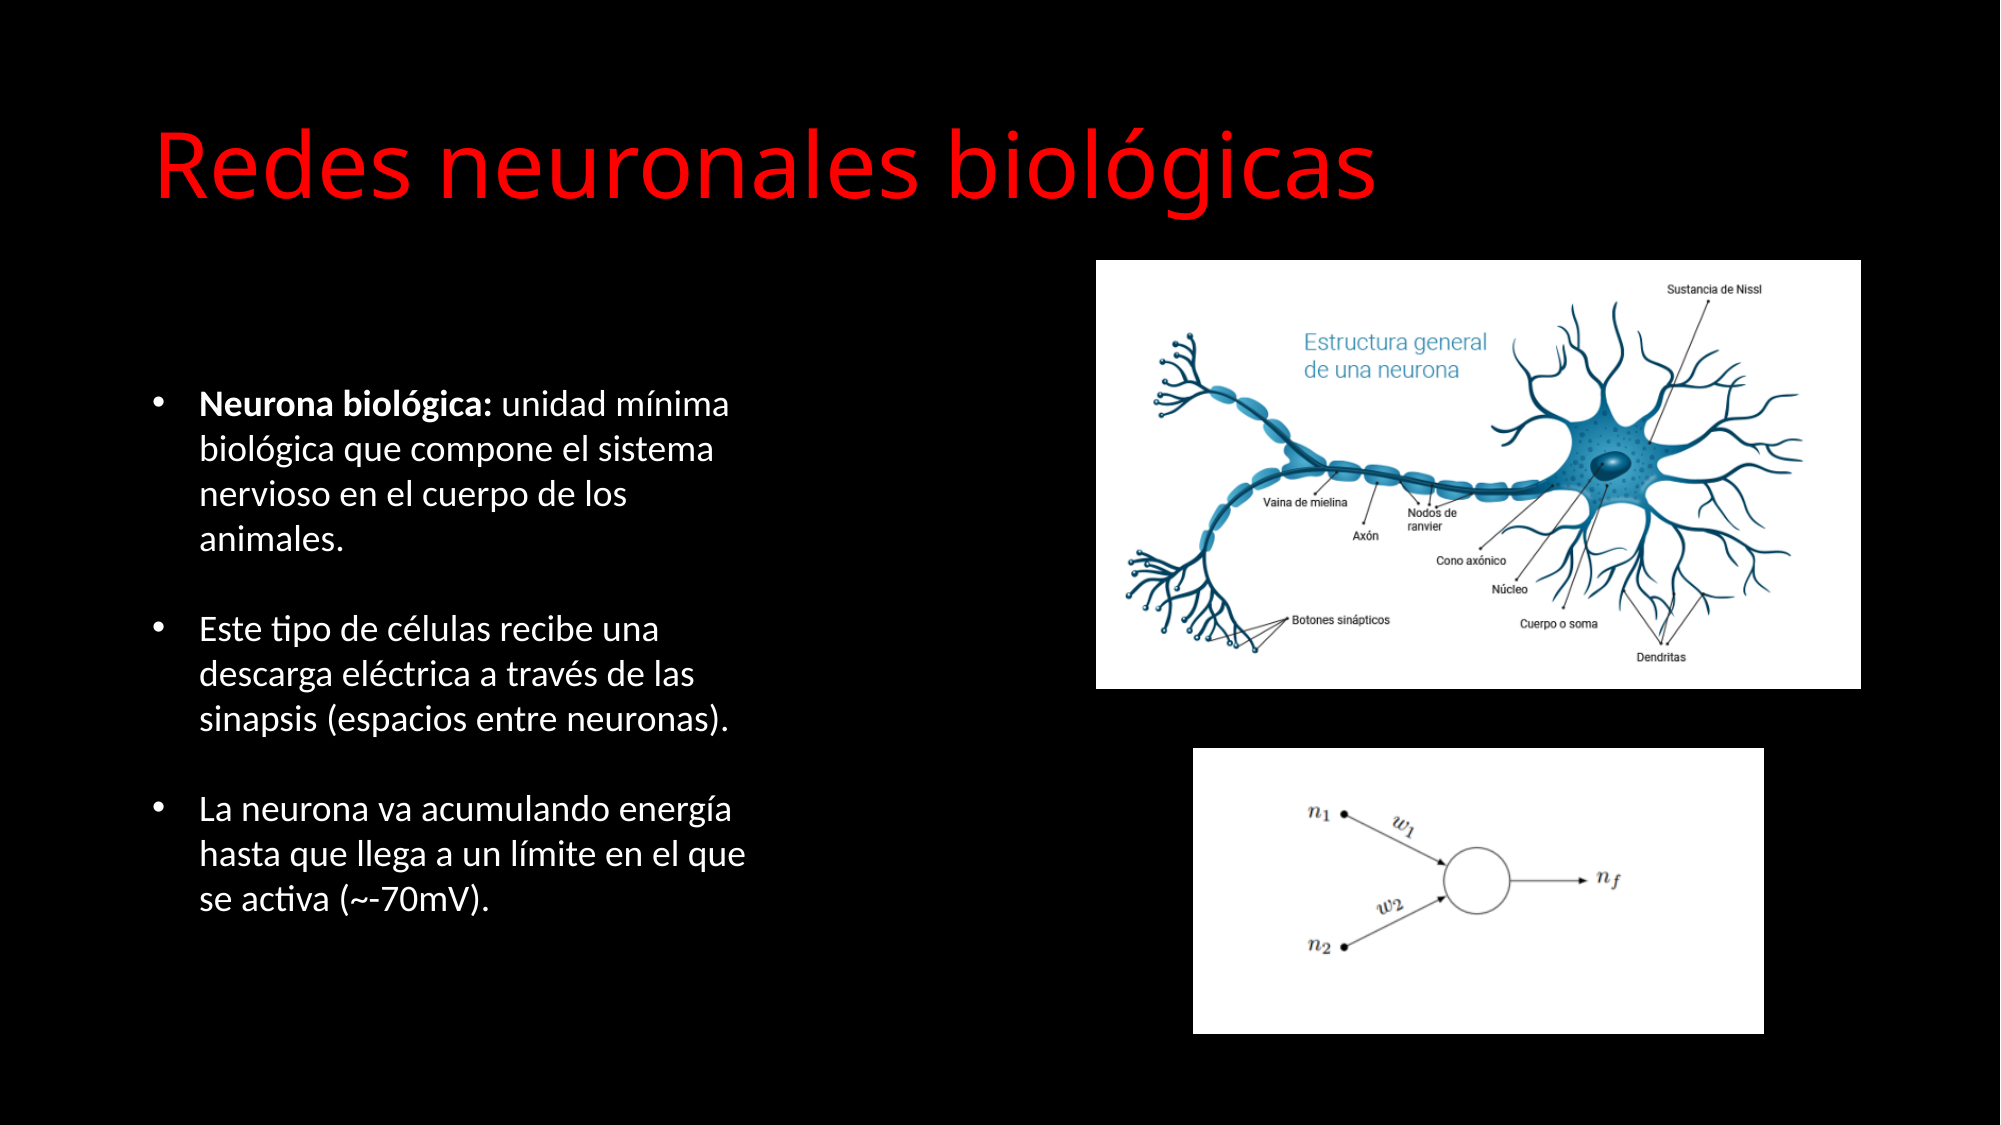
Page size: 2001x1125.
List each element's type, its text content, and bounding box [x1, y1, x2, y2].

picture [1096, 260, 1861, 689]
picture [1193, 748, 1764, 1034]
text_box Neurona biológica: unidad mínima biológica que compone el sistema nervioso en el cuerpo de los animales. Este tipo de células recibe una descarga eléctrica a través de las sinapsis (espacios entre neuronas). La neurona va acumulando energía hasta que llega a un límite en el que se activa (~-70mV). [137, 371, 765, 927]
title Redes neuronales biológicas [137, 59, 1863, 278]
